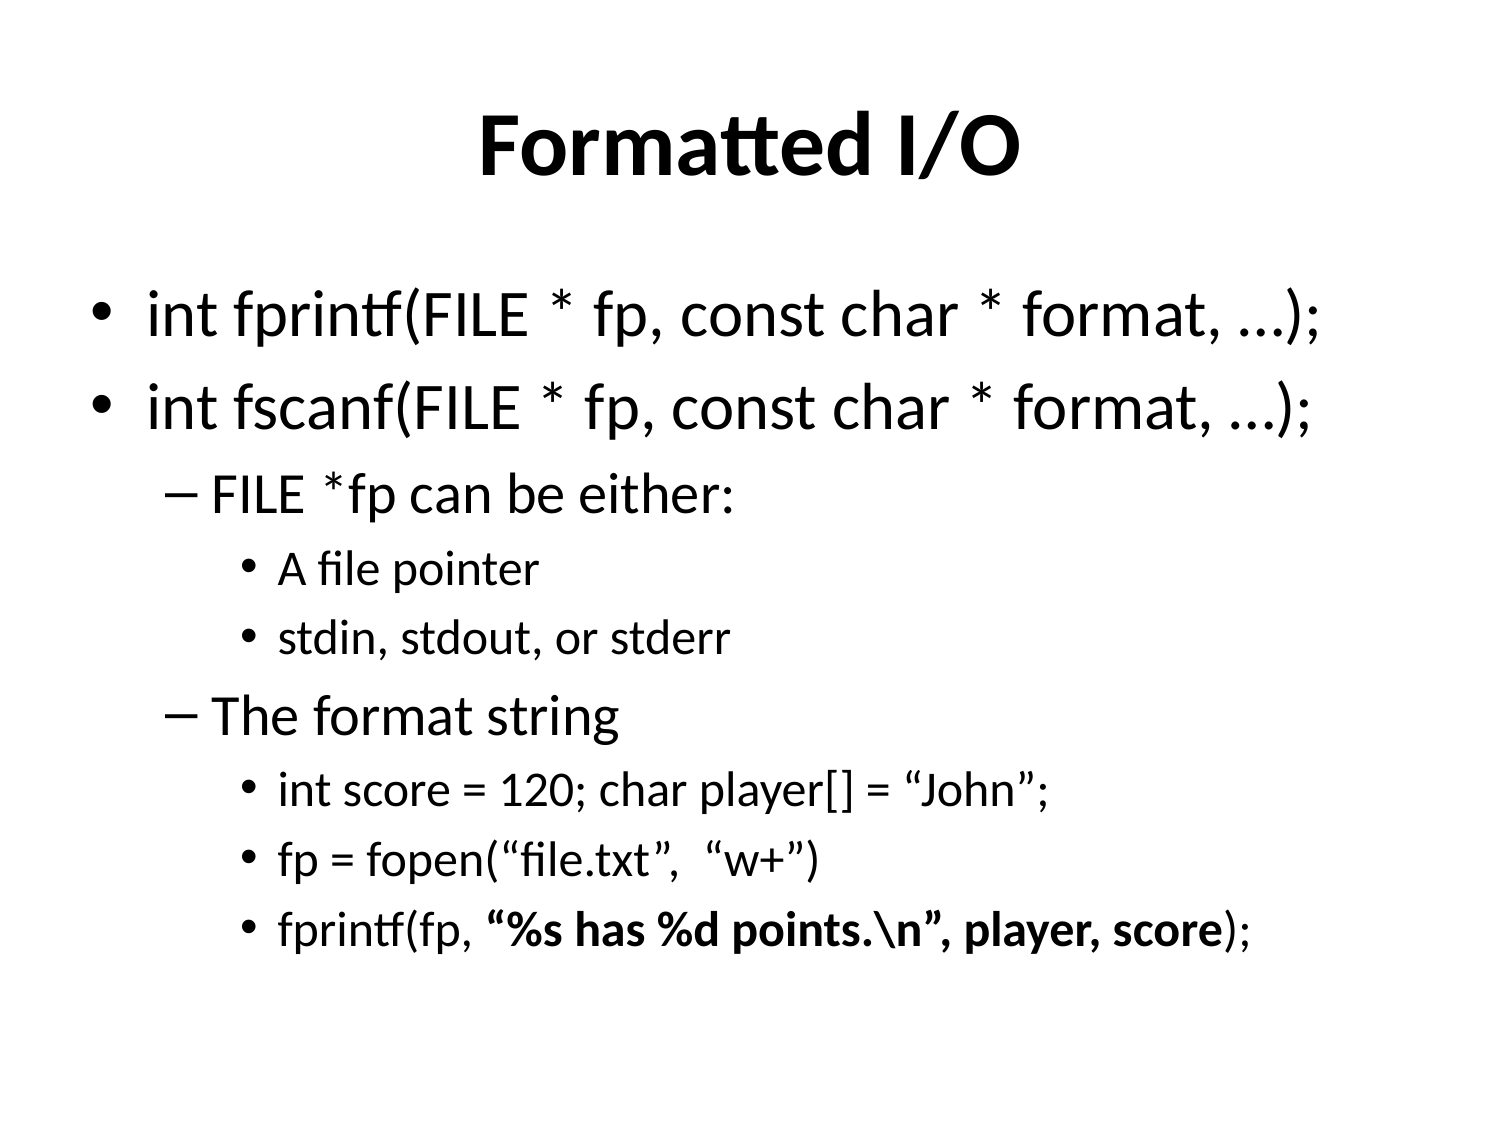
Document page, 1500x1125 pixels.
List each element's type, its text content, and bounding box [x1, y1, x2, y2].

title Formatted I/O [75, 45, 1425, 233]
list int fprintf(FILE * fp, const char * format, …); int fscanf(FILE * fp, const char * format, …); FILE *fp can be either: A file pointer stdin, stdout, or stderr The format string int score = 120; char player[] = “John”; fp = fopen(“file.txt”, “w+”) fprintf(fp, “%s has %d points.\n”, player, score); [75, 262, 1425, 1005]
